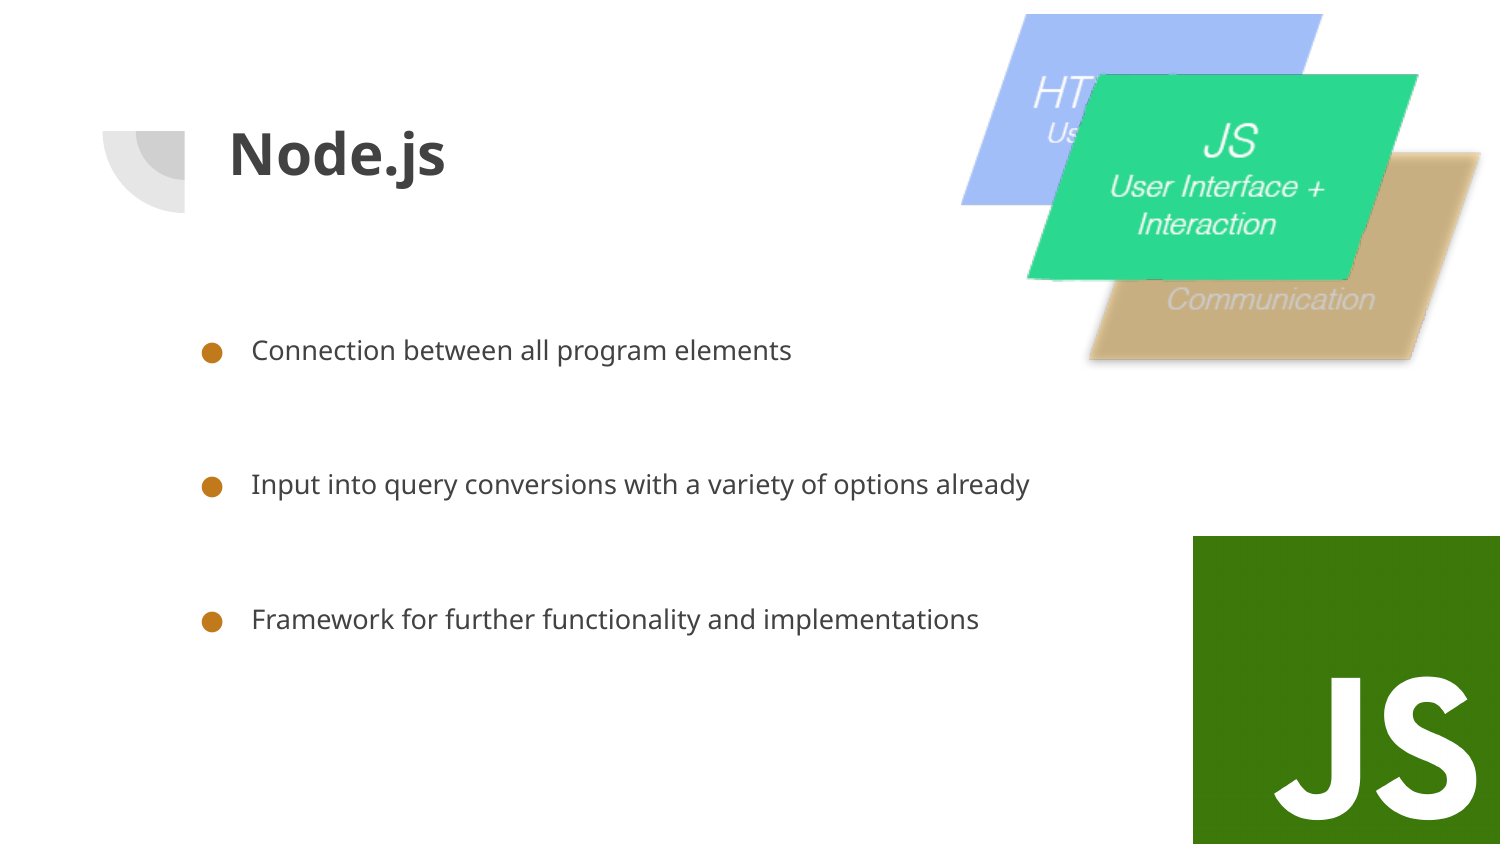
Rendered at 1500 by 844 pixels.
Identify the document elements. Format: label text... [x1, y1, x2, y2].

title Node.js [213, 98, 1015, 263]
list Connection between all program elements Input into query conversions with a variety of options already Framework for further functionality and implementations [161, 311, 1315, 729]
picture [1192, 536, 1500, 844]
picture [961, 14, 1484, 364]
